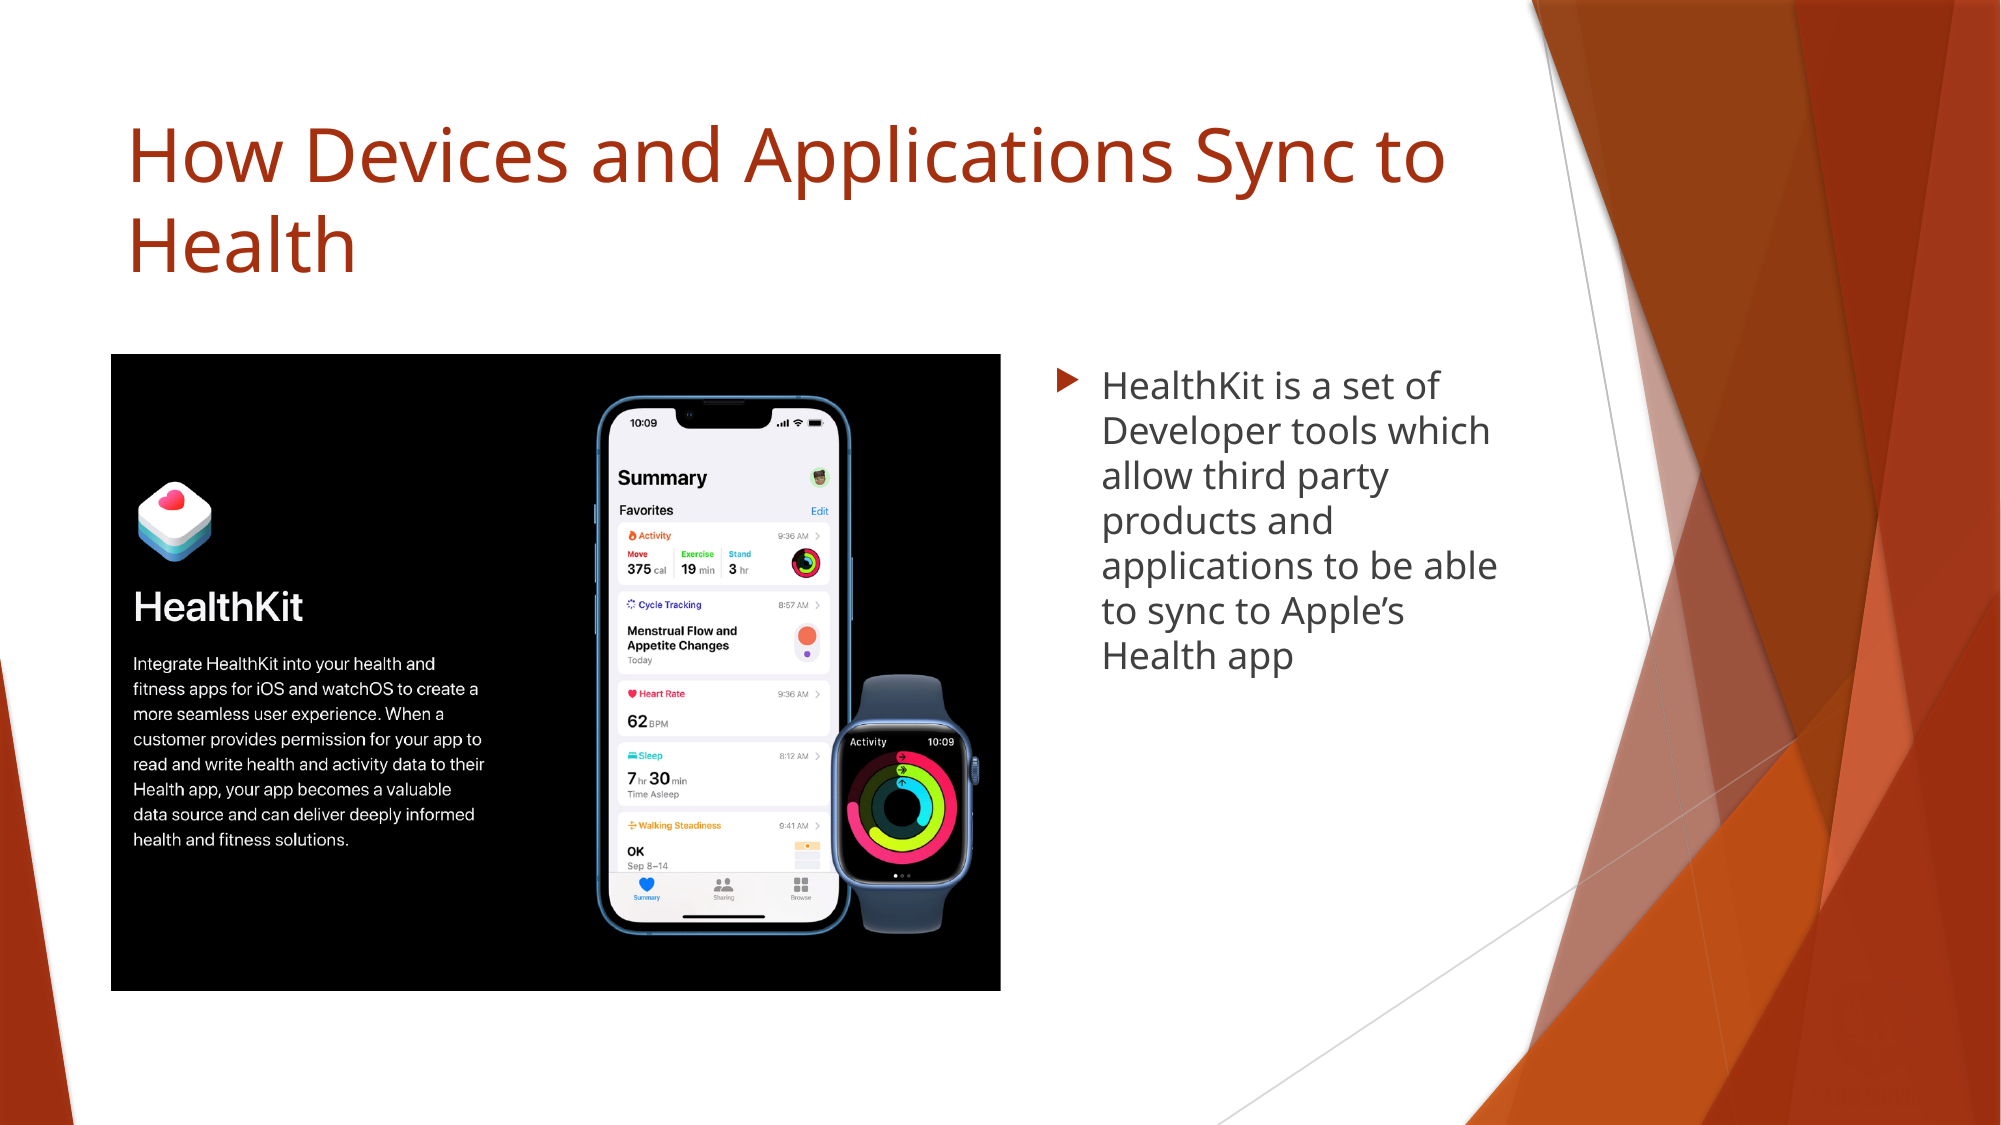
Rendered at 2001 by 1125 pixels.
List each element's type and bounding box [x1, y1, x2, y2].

text_box [0, 0, 2000, 1125]
picture [110, 353, 1002, 992]
